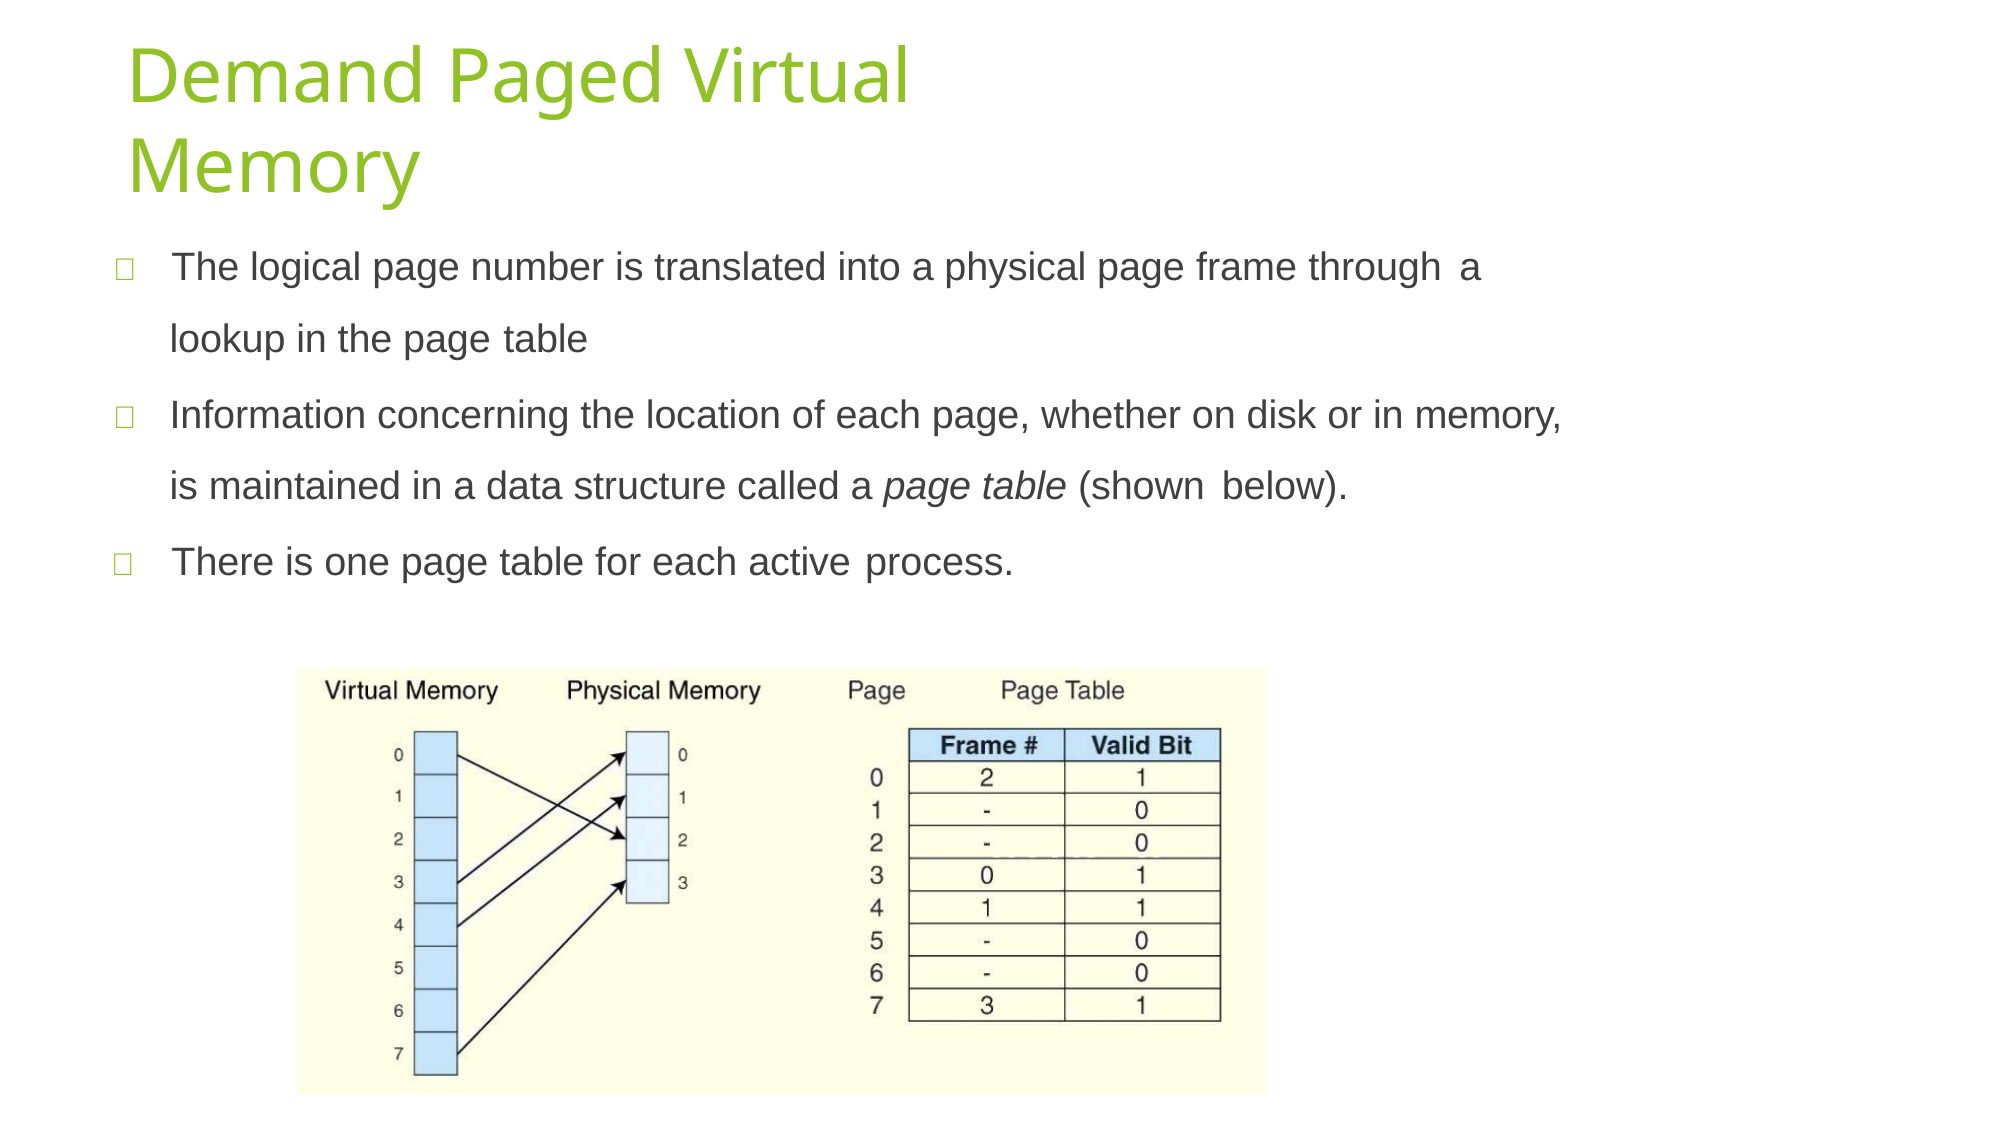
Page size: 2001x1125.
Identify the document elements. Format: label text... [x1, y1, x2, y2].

text_box  The logical page number is translated into a physical page frame through a lookup in the page table  Information concerning the location of each page, whether on disk or in memory, is maintained in a data structure called a page table (shown below).  There is one page table for each active process. [111, 215, 1580, 584]
title Demand Paged Virtual Memory [124, 21, 1153, 211]
text_box [296, 669, 1267, 1094]
